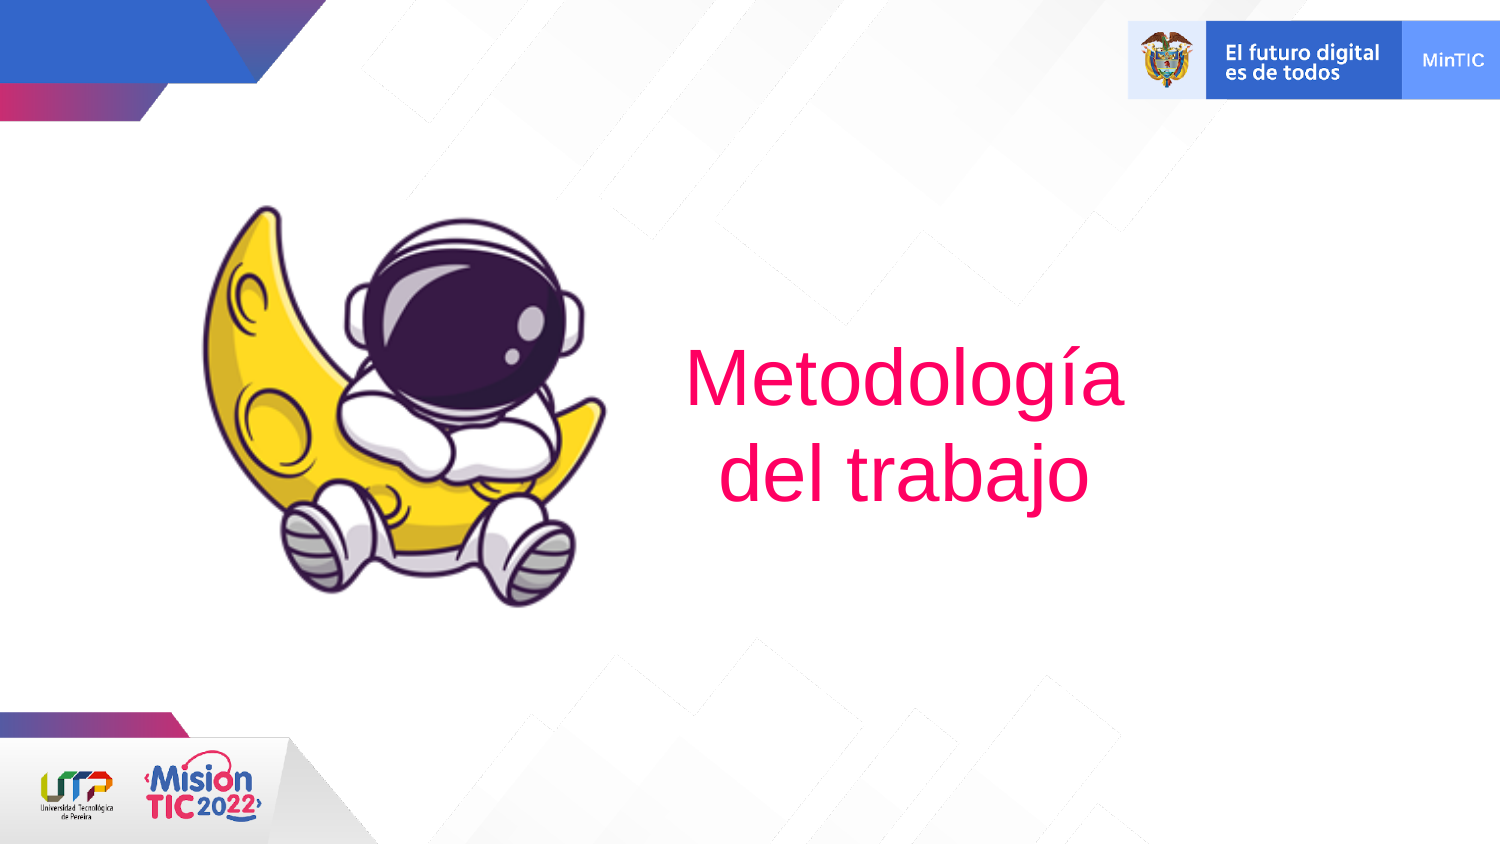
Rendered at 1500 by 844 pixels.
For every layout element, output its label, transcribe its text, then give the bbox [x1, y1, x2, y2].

picture [0, 0, 1500, 844]
title Metodología del trabajo [615, 310, 1223, 533]
